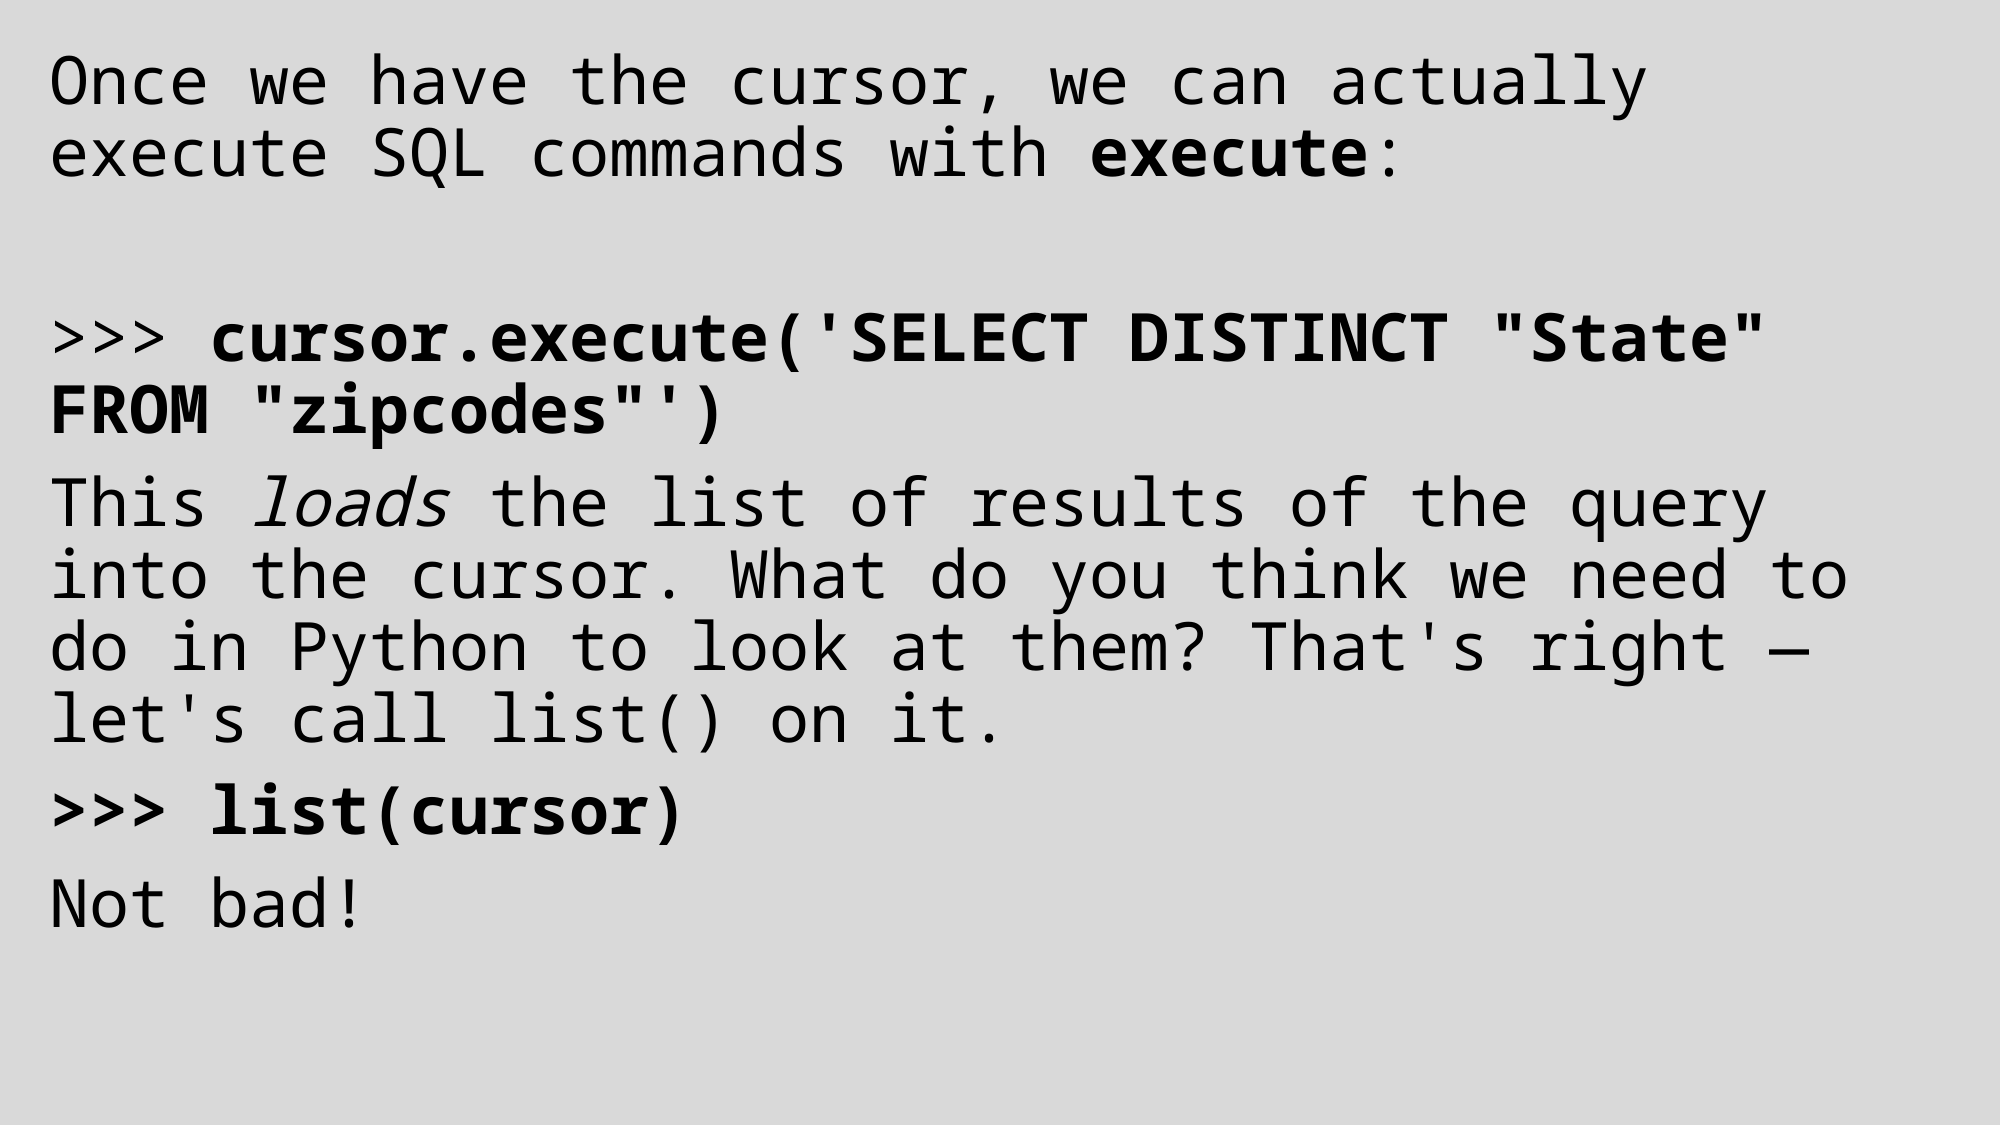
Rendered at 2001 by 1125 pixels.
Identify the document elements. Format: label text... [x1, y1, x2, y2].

list Once we have the cursor, we can actually execute SQL commands with execute: >>> cursor.execute('SELECT DISTINCT "State" FROM "zipcodes"') This loads the list of results of the query into the cursor. What do you think we need to do in Python to look at them? That's right — let's call list() on it. >>> list(cursor) Not bad! [34, 39, 1972, 1103]
